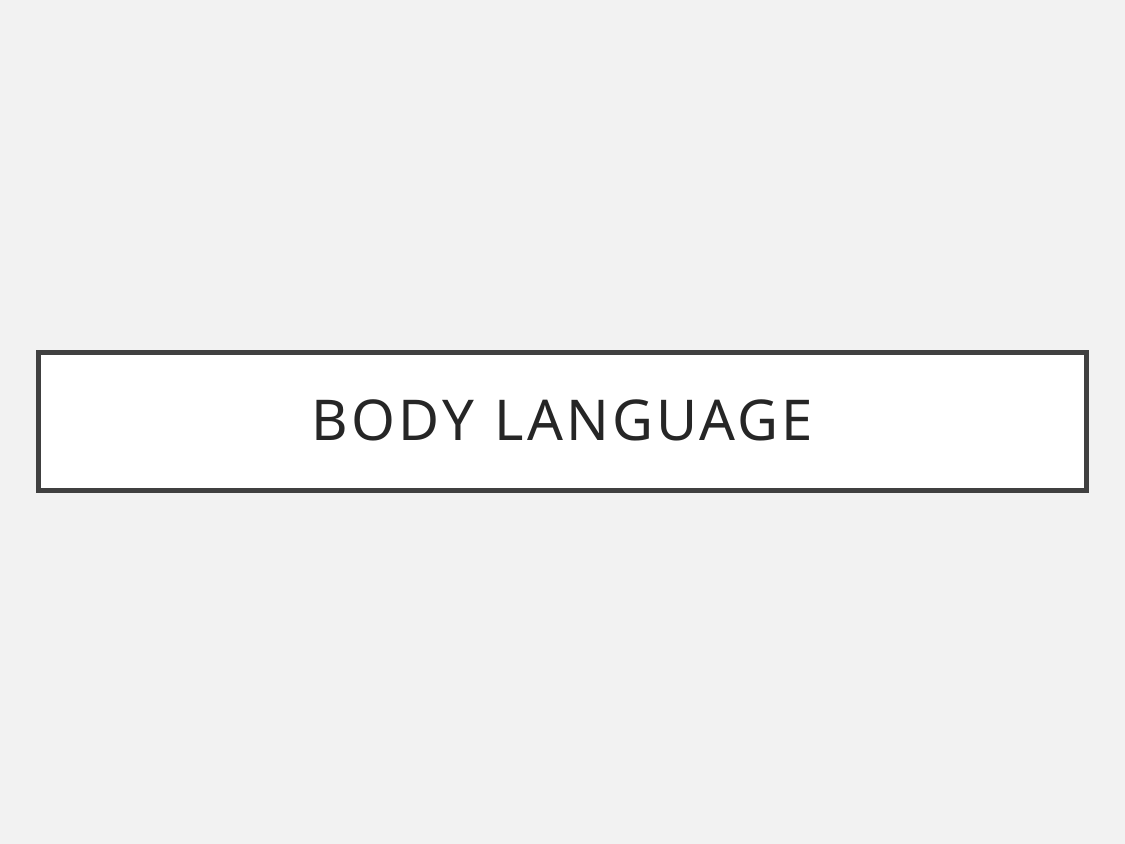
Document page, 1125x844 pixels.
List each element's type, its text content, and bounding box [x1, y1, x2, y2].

title Body Language [36, 350, 1089, 493]
